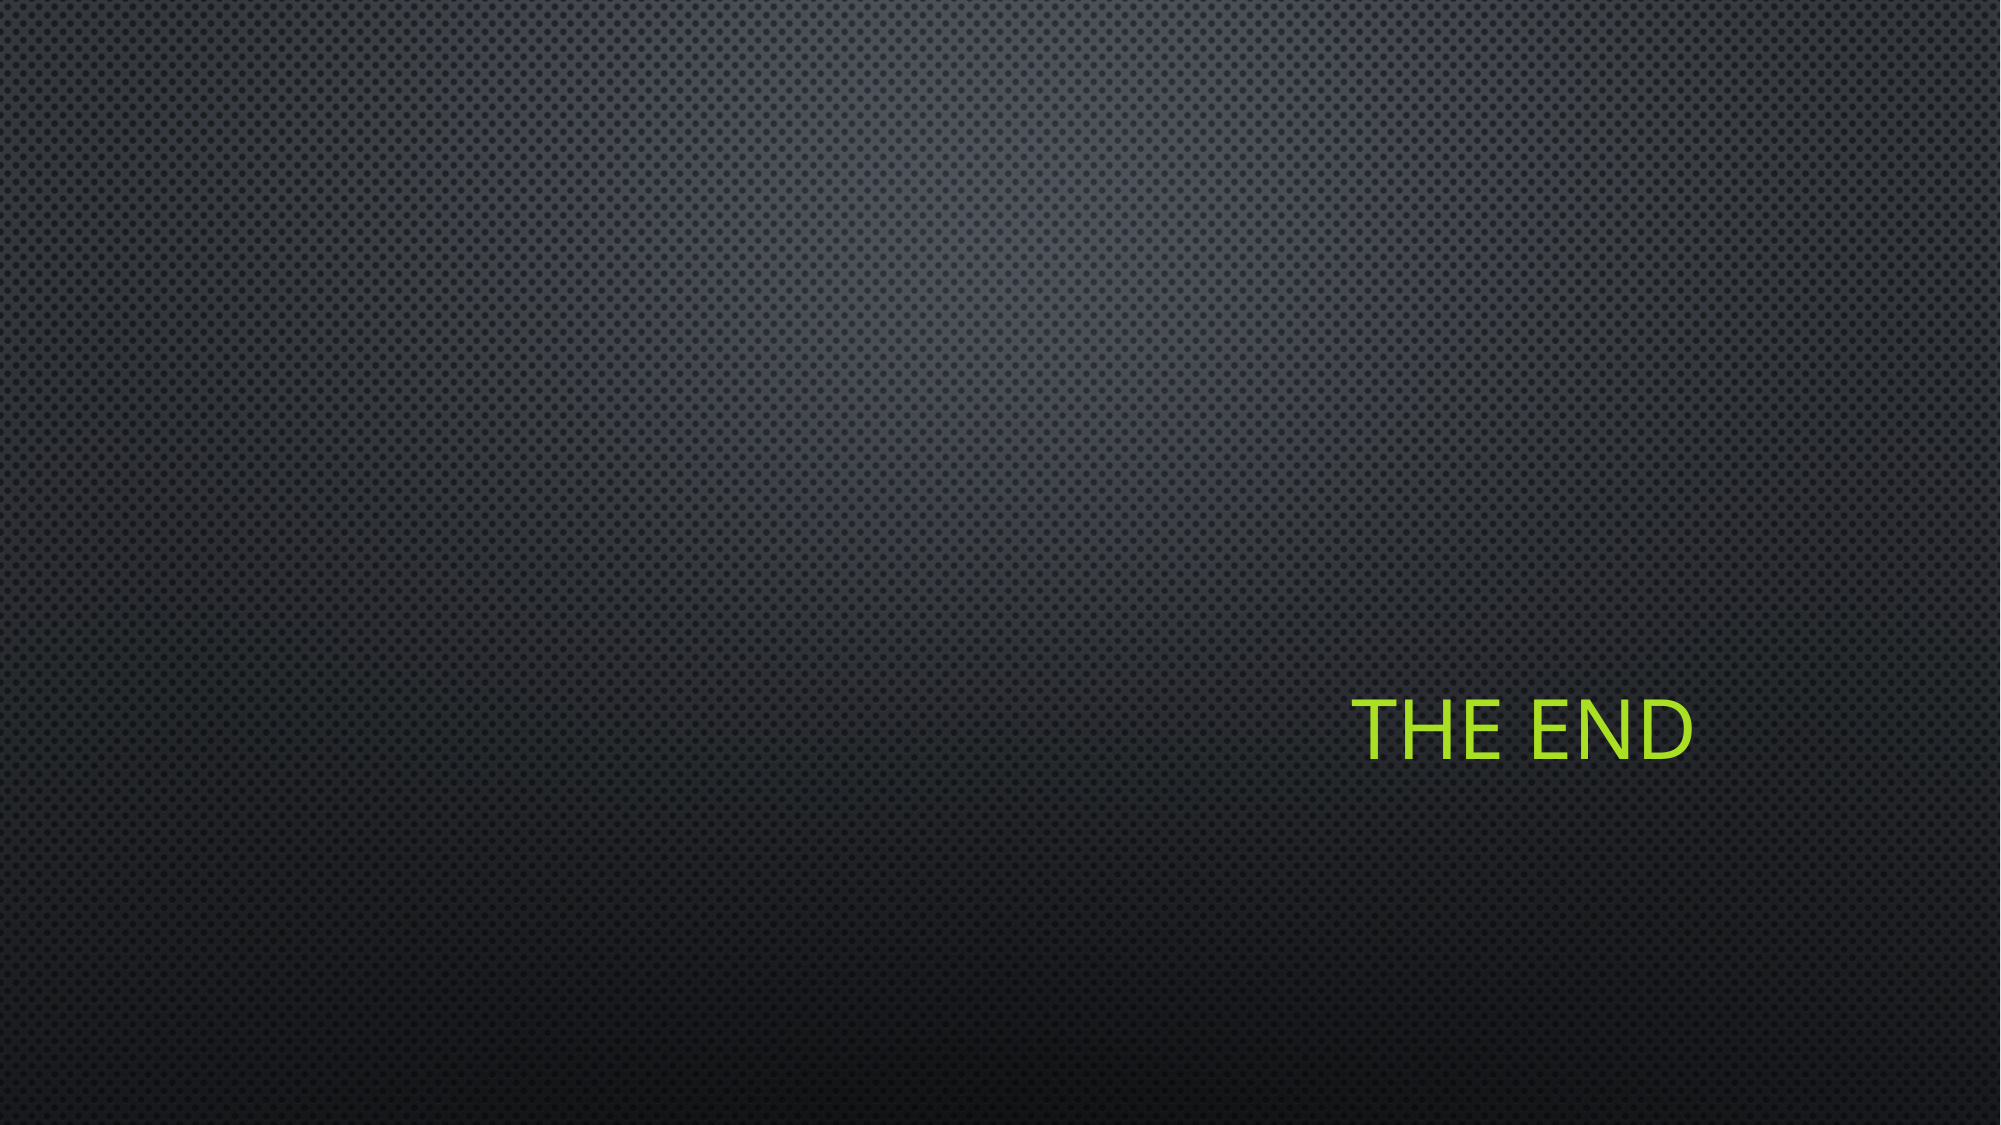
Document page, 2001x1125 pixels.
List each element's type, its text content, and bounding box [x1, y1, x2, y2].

title THE END [287, 542, 1713, 784]
